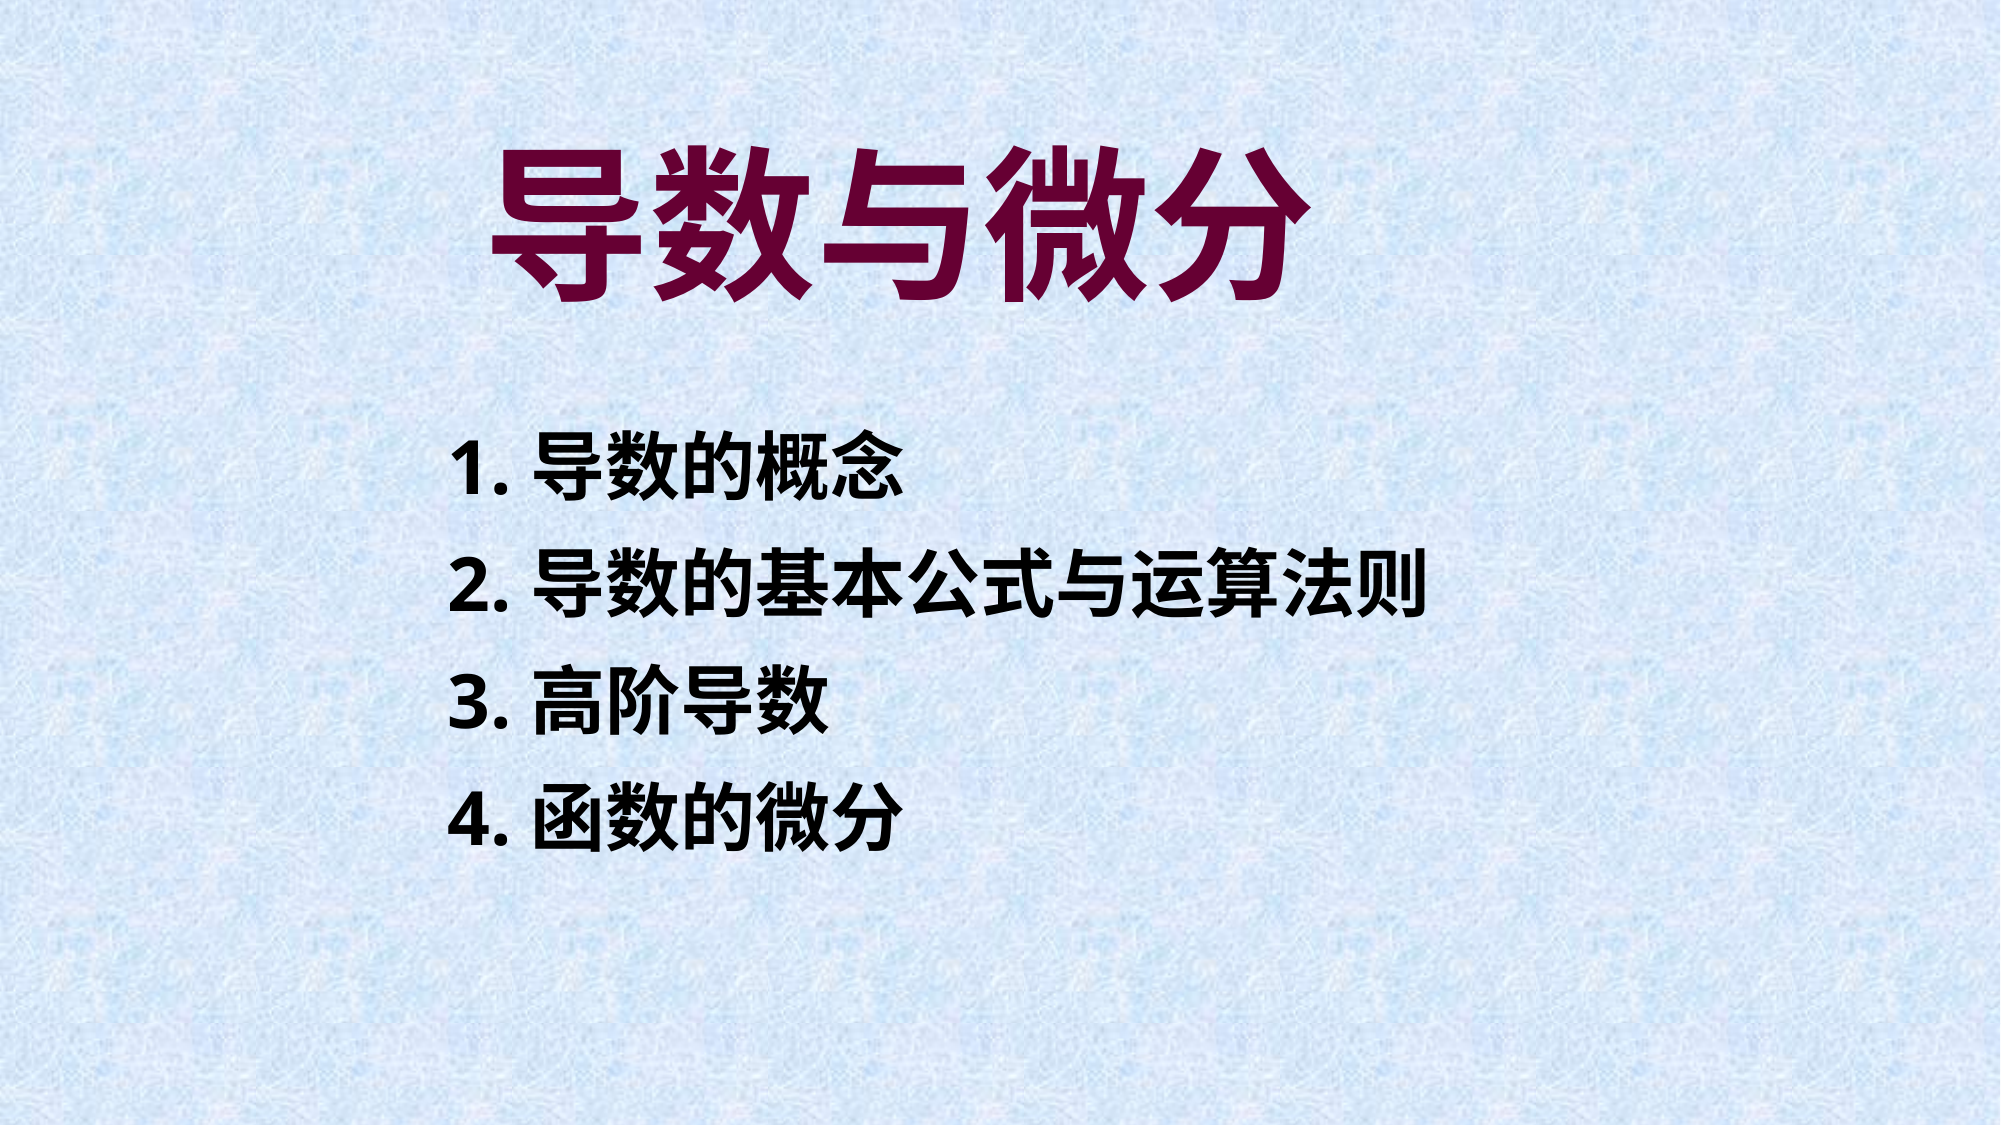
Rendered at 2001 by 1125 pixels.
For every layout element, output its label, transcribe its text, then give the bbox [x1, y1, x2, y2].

text_box 导数与微分 [468, 113, 1367, 329]
picture [0, 0, 2001, 1125]
text_box 1.导数的概念 2.导数的基本公式与运算法则 3.高阶导数 4.函数的微分 [432, 385, 1485, 868]
